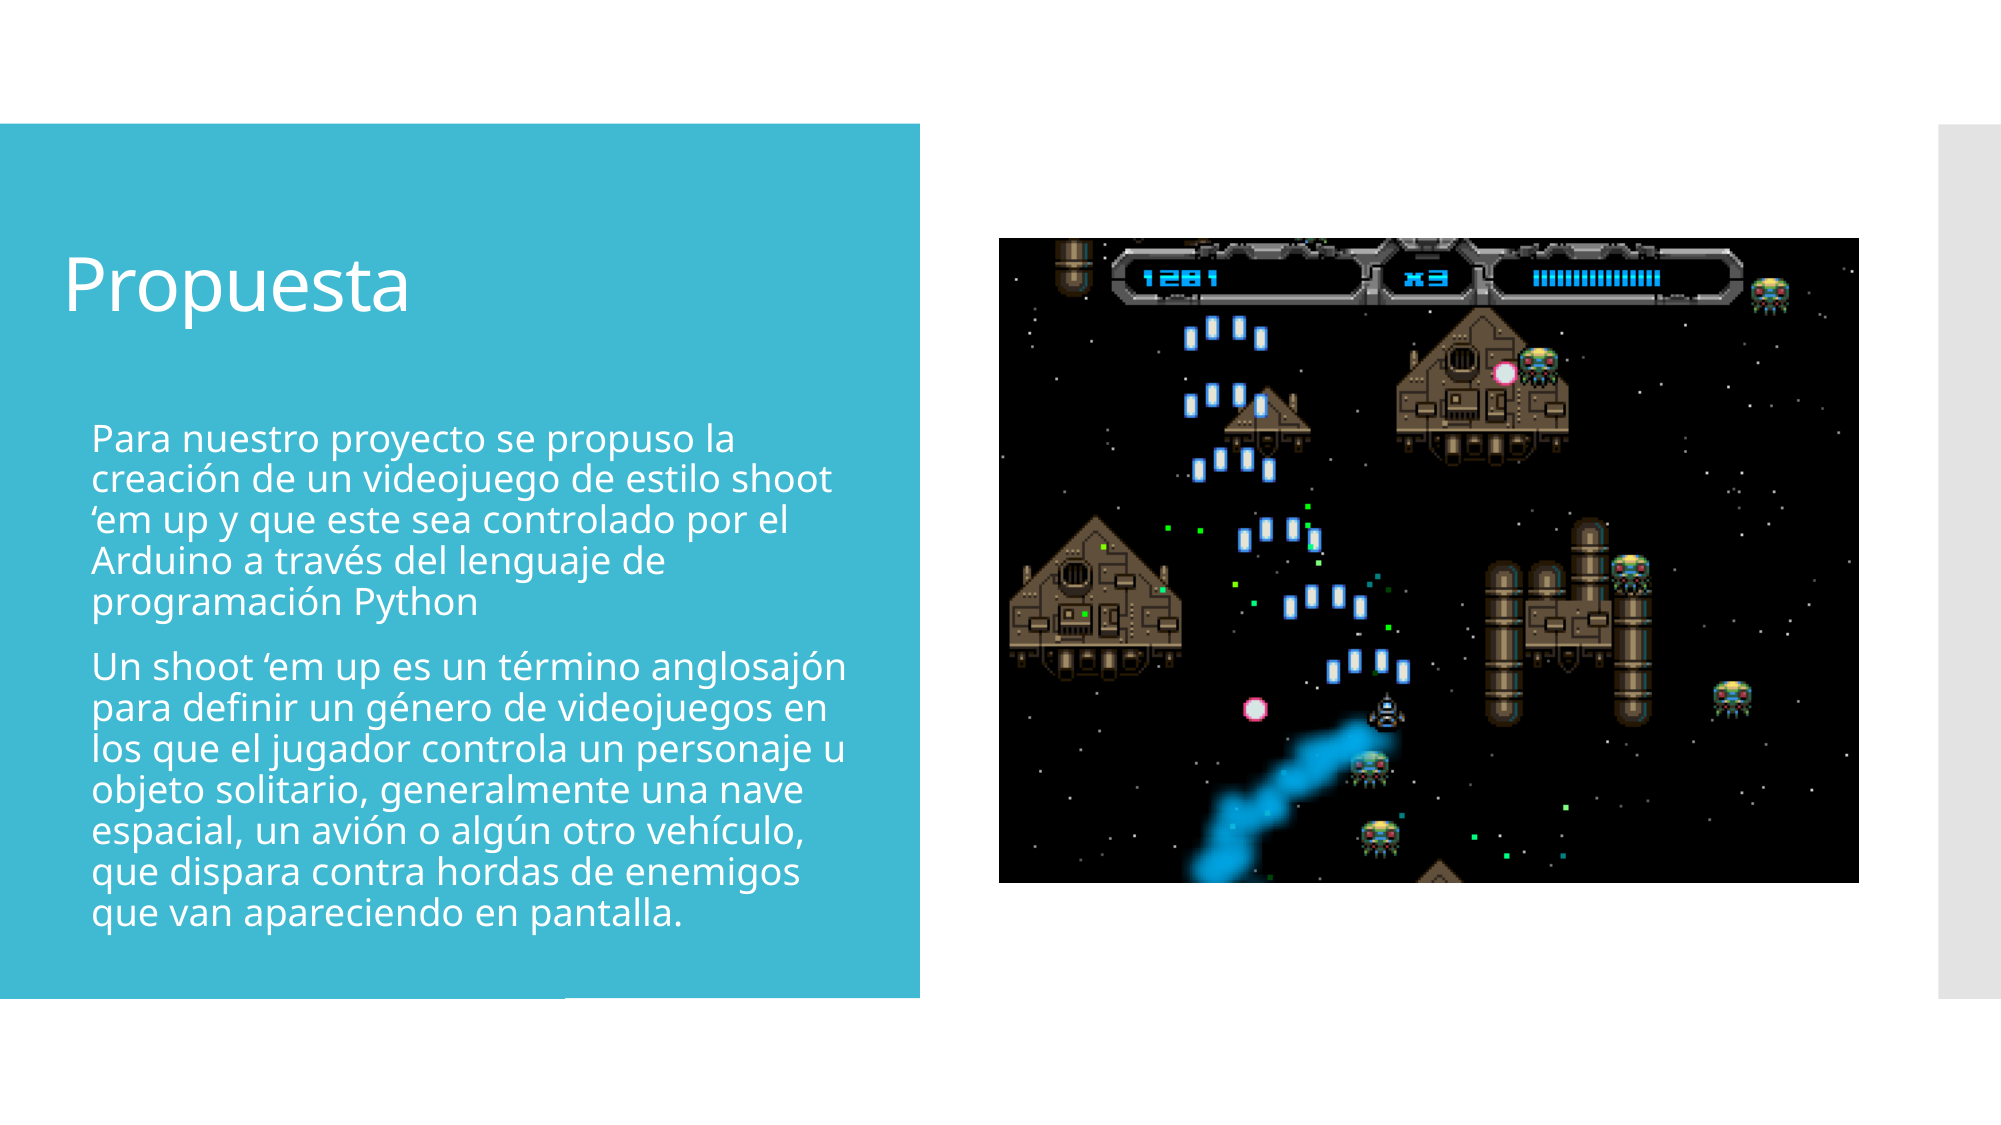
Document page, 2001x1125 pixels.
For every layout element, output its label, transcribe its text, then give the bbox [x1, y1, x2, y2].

picture [999, 238, 1860, 884]
title Propuesta [47, 184, 868, 391]
list Para nuestro proyecto se propuso la creación de un videojuego de estilo shoot ‘em up y que este sea controlado por el Arduino a través del lenguaje de programación Python Un shoot ‘em up es un término anglosajón para definir un género de videojuegos en los que el jugador controla un personaje u objeto solitario, generalmente una nave espacial, un avión o algún otro vehículo, que dispara contra hordas de enemigos que van apareciendo en pantalla. [47, 411, 868, 949]
text_box [0, 123, 921, 999]
